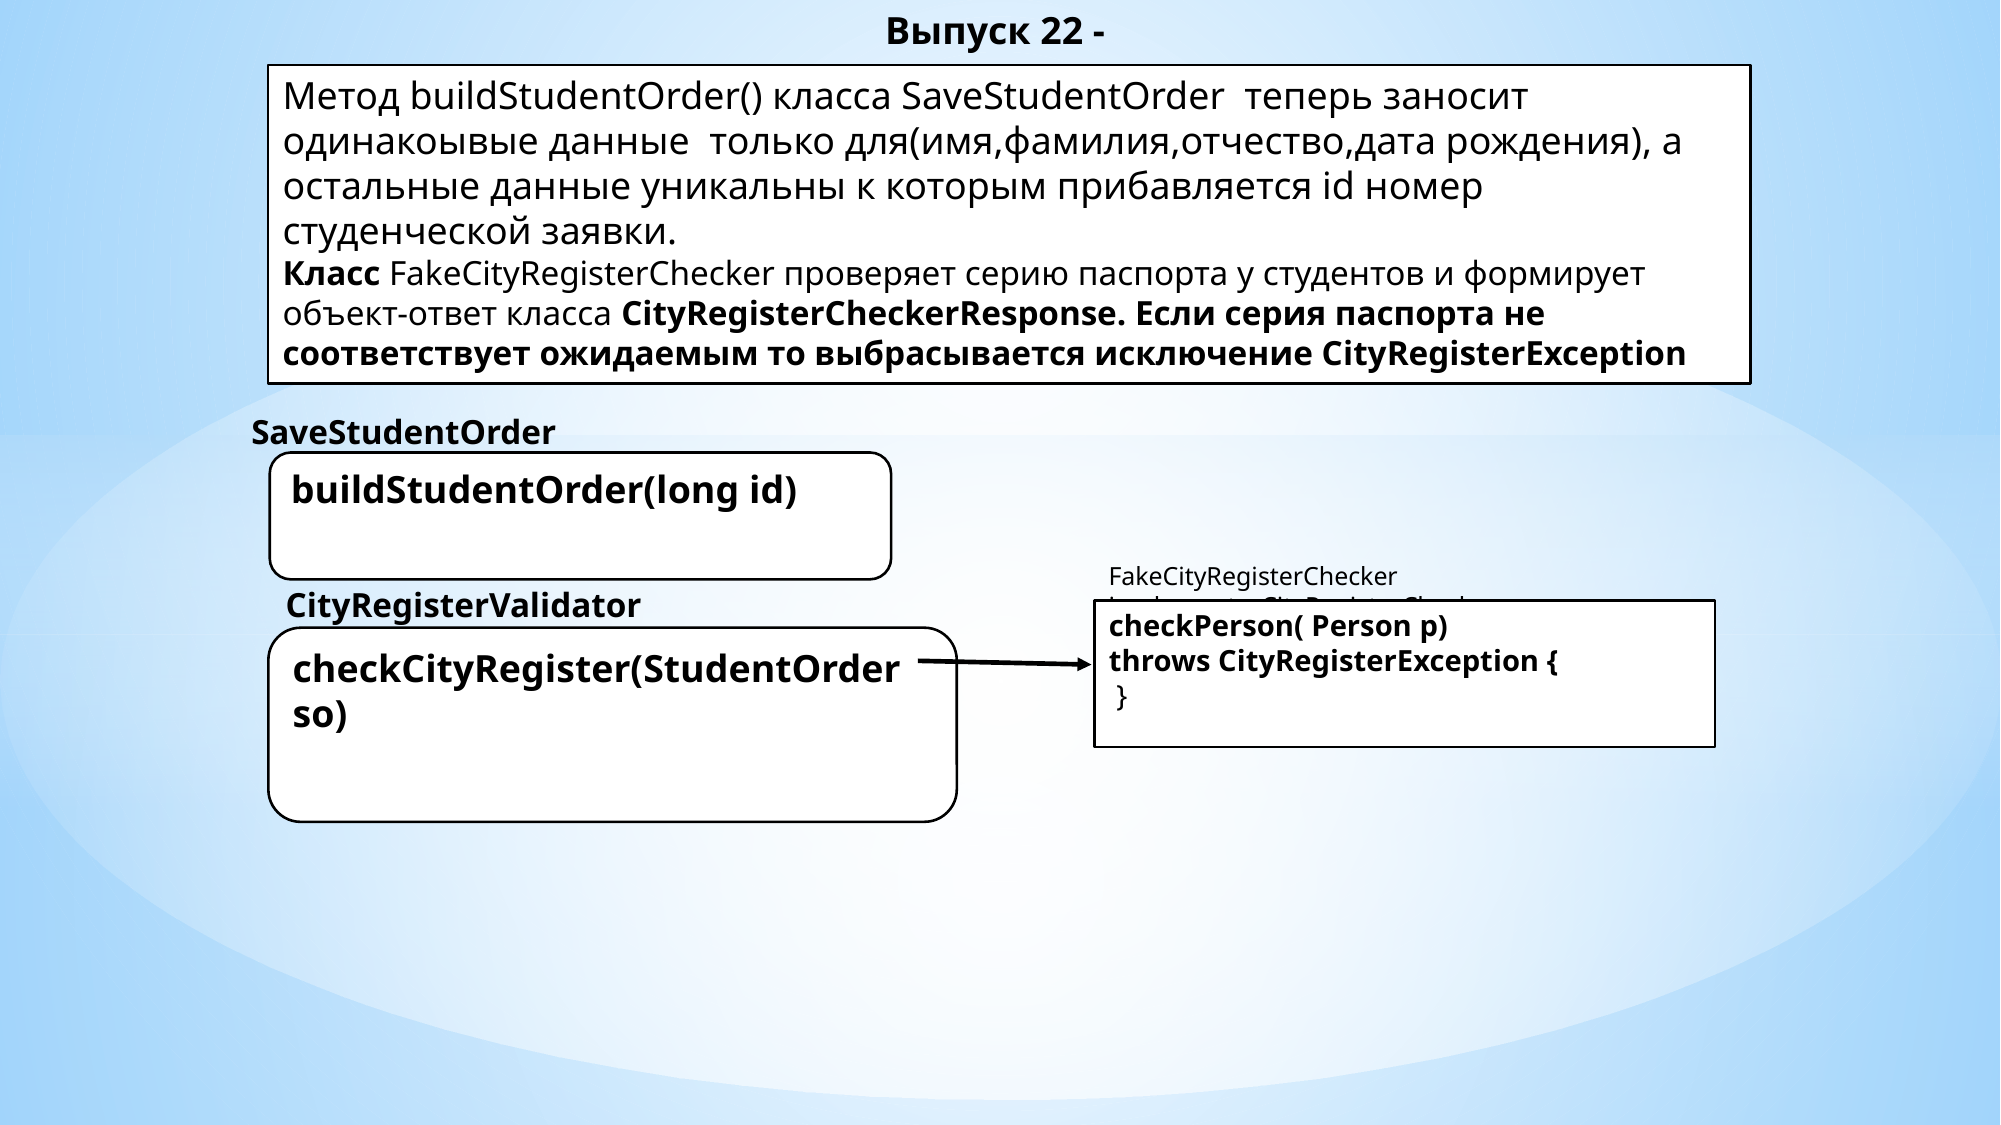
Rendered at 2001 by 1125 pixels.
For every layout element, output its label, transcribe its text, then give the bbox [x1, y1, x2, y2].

title Выпуск 22 - [255, 0, 1715, 87]
text_box Метод buildStudentOrder() класса SaveStudentOrder теперь заносит одинакоывые данные только для(имя,фамилия,отчество,дата рождения), а остальные данные уникальны к которым прибавляется id номер студенческой заявки. Класс FakeCityRegisterChecker проверяет серию паспорта у студентов и формирует объект-ответ класса CityRegisterCheckerResponse. Если серия паспорта не соответствует ожидаемым то выбрасывается исключение CityRegisterException [267, 64, 1752, 385]
text_box buildStudentOrder(long id) [268, 451, 893, 576]
text_box CityRegisterValidator [270, 576, 981, 677]
text_box SaveStudentOrder [227, 403, 581, 459]
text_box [917, 660, 1092, 665]
text_box FakeCityRegisterChecker implements CityRegisterChecker [1093, 552, 1804, 673]
text_box checkPerson( Person p) throws CityRegisterException { } [1093, 599, 1716, 748]
text_box checkCityRegister(StudentOrder so) [267, 646, 959, 824]
